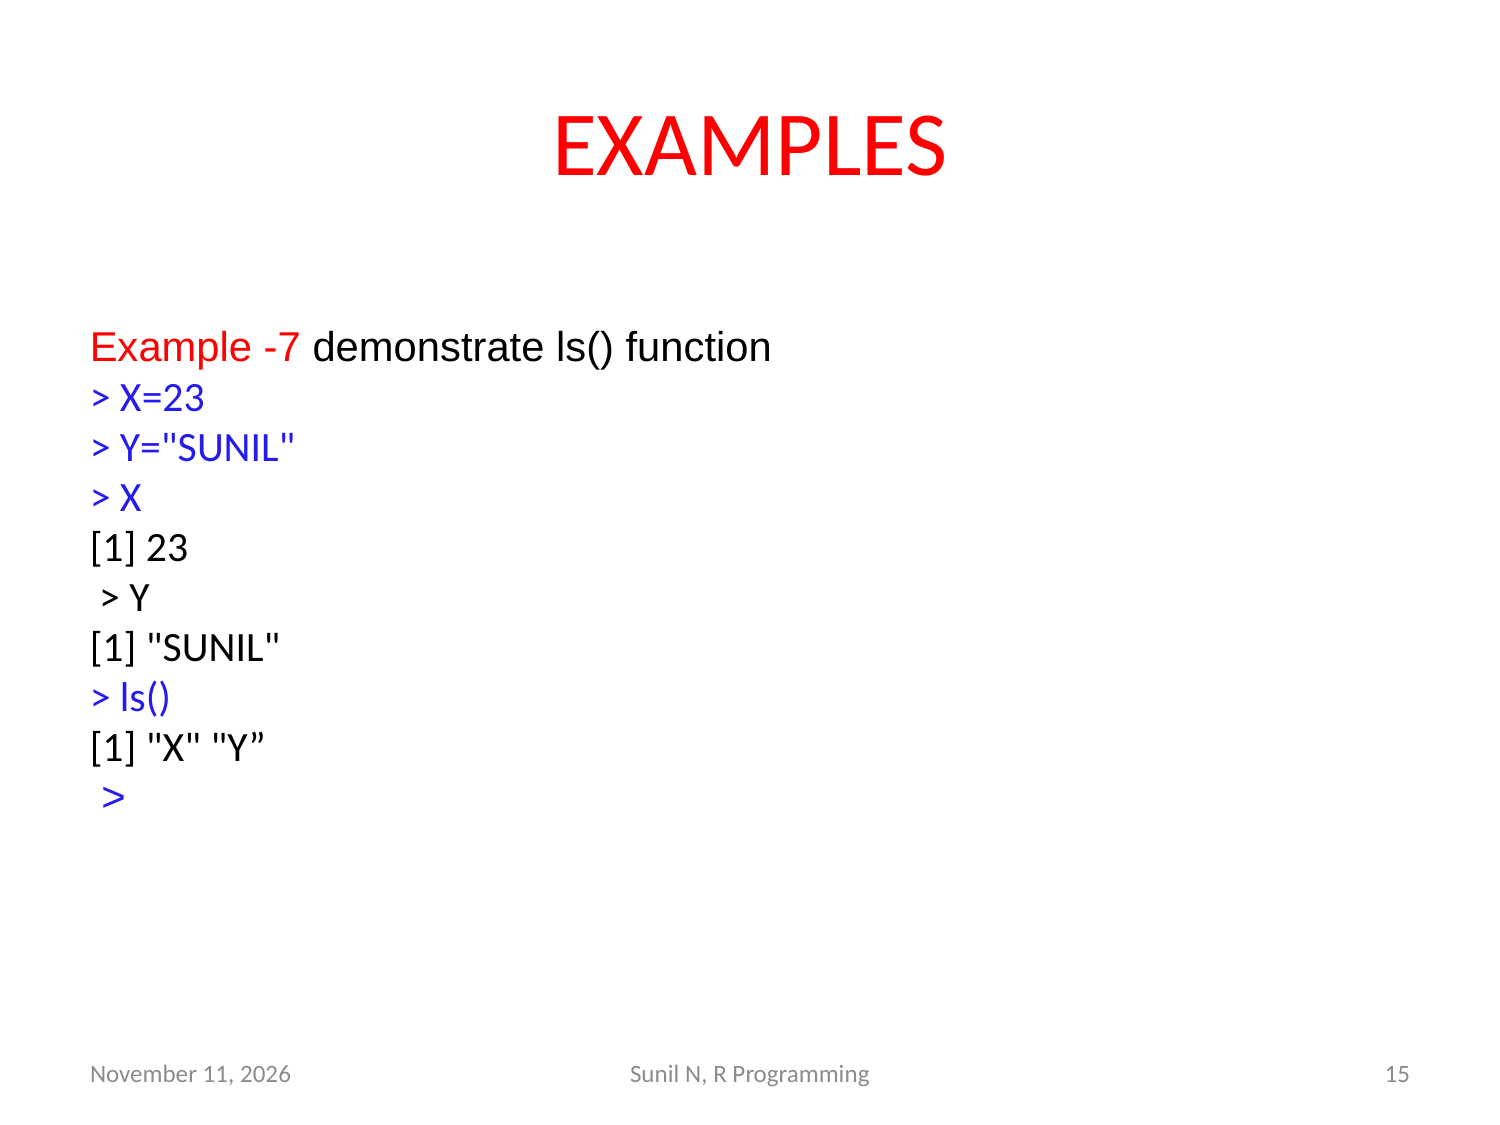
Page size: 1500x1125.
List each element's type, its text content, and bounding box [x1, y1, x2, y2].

text_box Example -7 demonstrate ls() function > X=23 > Y="SUNIL" > X [1] 23 > Y [1] "SUNIL" > ls() [1] "X" "Y” > [74, 312, 1413, 878]
slide_number 15 [1074, 1042, 1425, 1103]
footer Sunil N, R Programming [512, 1042, 988, 1103]
title EXAMPLES [75, 45, 1425, 233]
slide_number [75, 1042, 425, 1103]
